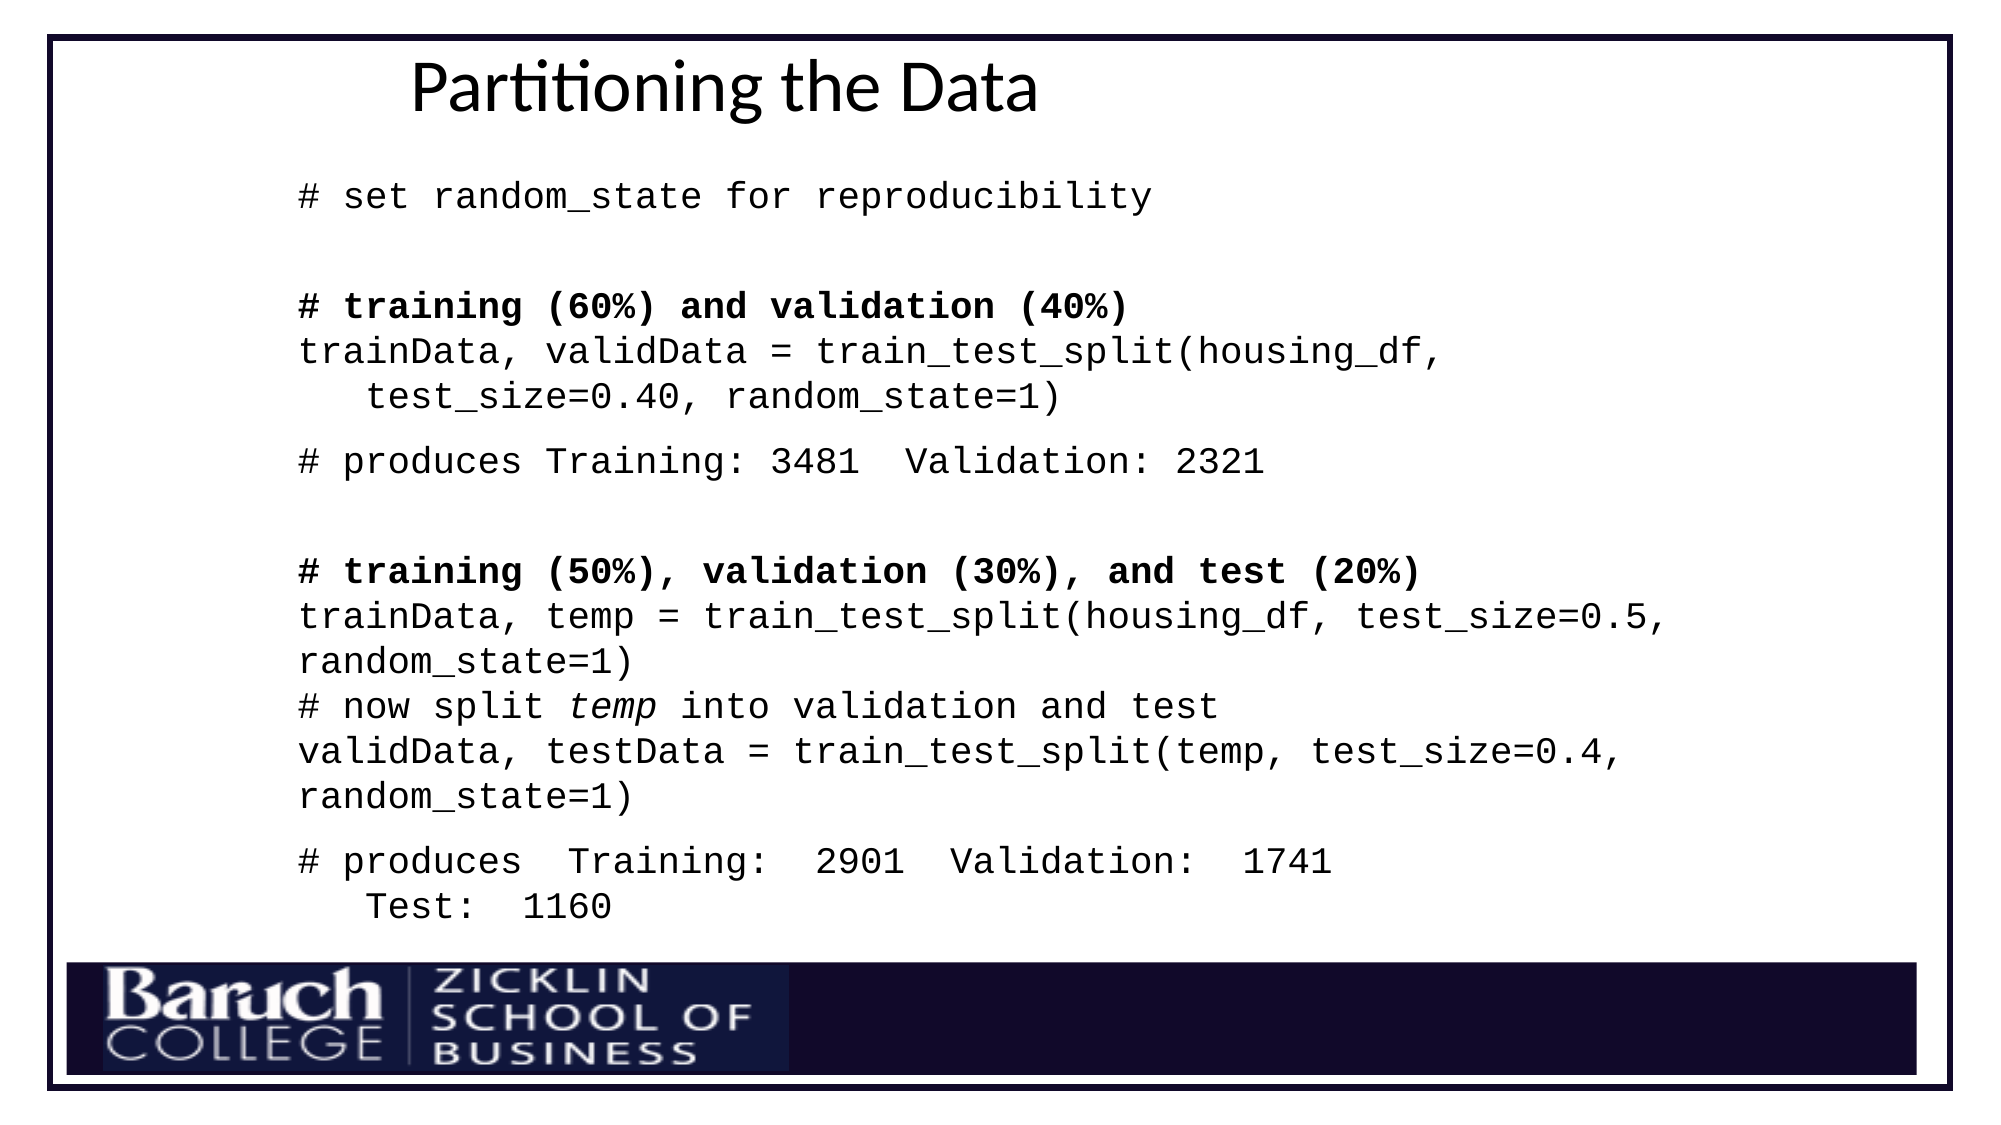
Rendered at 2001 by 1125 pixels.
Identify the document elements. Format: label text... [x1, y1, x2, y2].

text_box # set random_state for reproducibility # training (60%) and validation (40%) trainData, validData = train_test_split(housing_df, test_size=0.40, random_state=1) # produces Training: 3481 Validation: 2321 # training (50%), validation (30%), and test (20%) trainData, temp = train_test_split(housing_df, test_size=0.5, random_state=1) # now split temp into validation and test validData, testData = train_test_split(temp, test_size=0.4, random_state=1) # produces Training: 2901 Validation: 1741 Test: 1160 [282, 155, 1723, 1084]
title Partitioning the Data [395, 23, 1671, 142]
picture [103, 965, 282, 1071]
